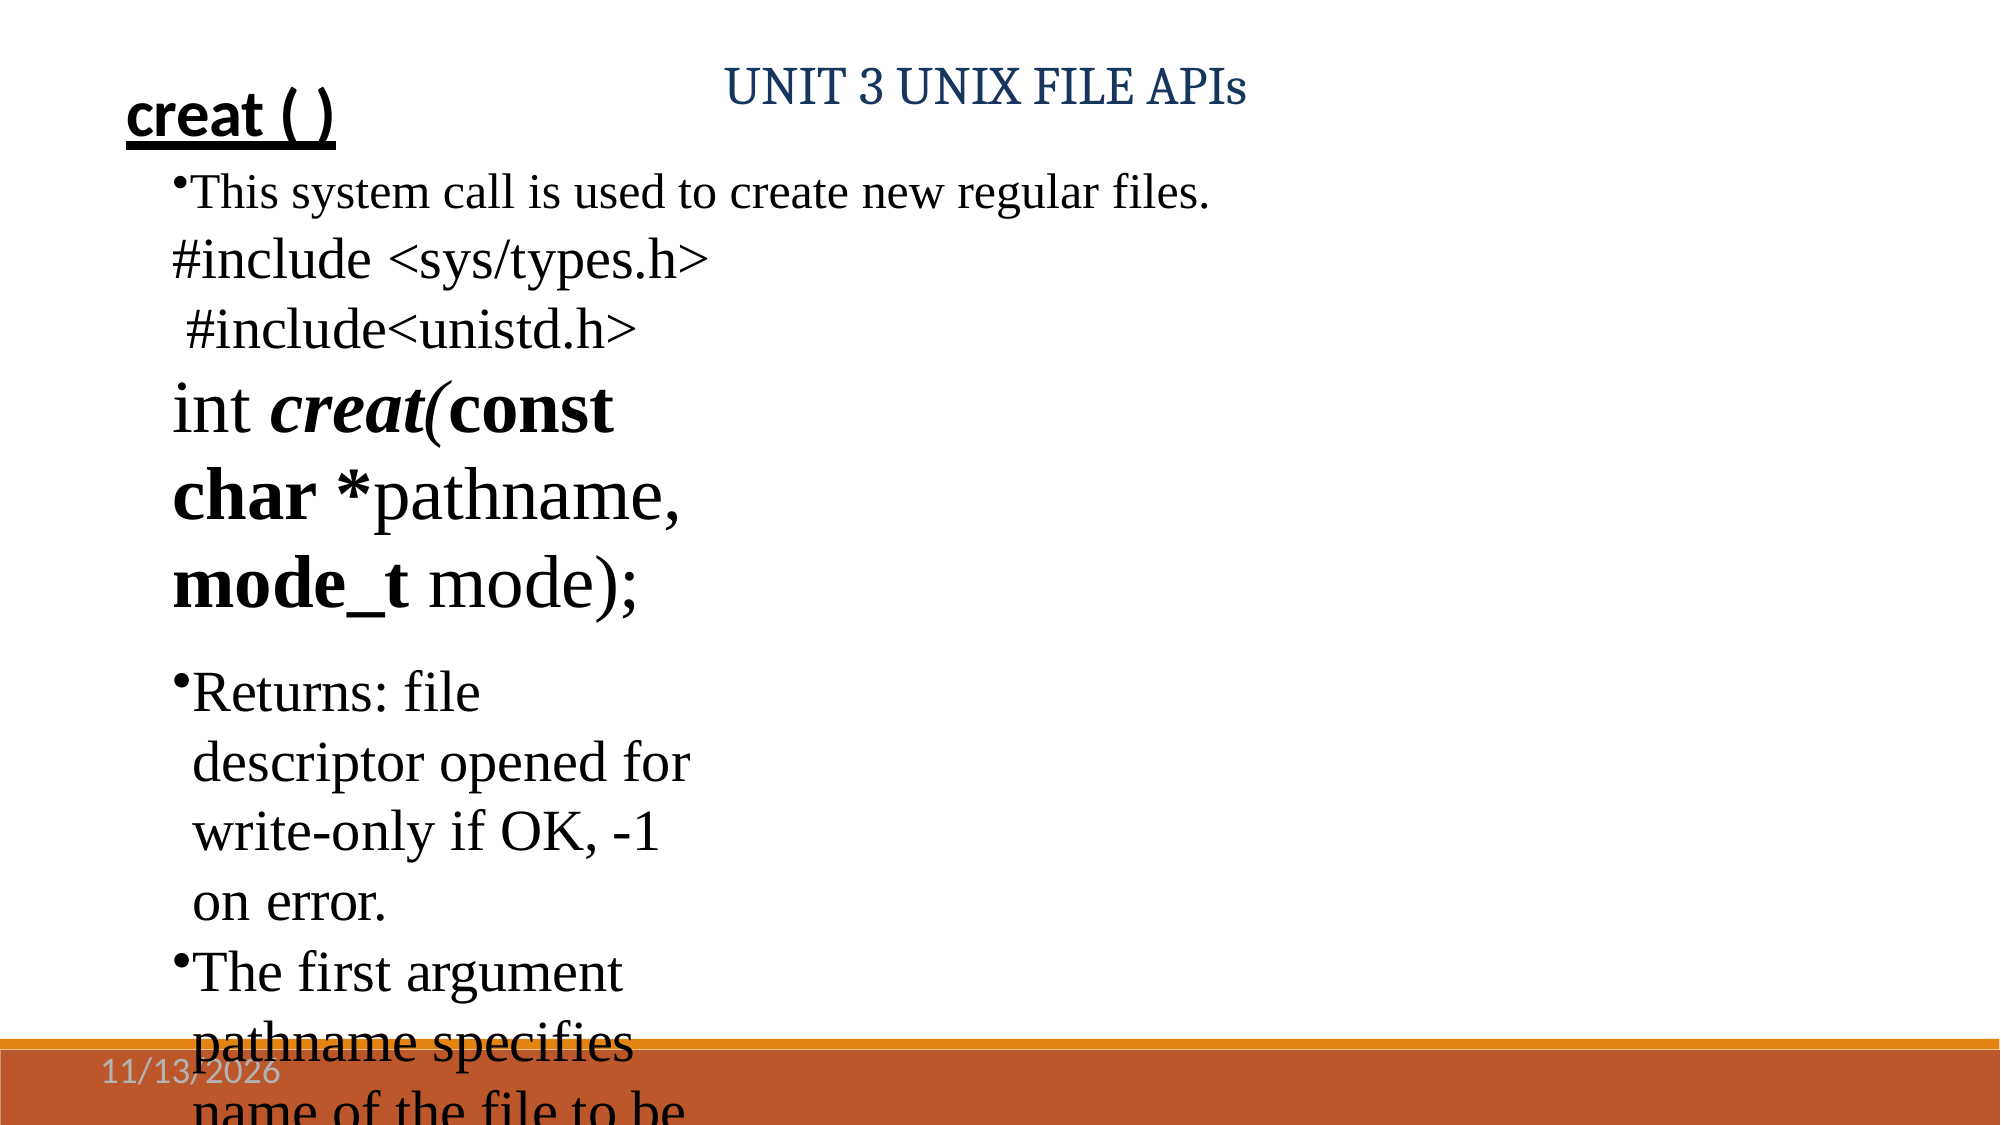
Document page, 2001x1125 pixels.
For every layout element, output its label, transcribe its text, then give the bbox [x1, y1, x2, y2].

text_box UNIT 3 UNIX FILE APIs [721, 48, 1413, 115]
text_box This system call is used to create new regular files. #include <sys/types.h> #include<unistd.h> int creat(const char *pathname, mode_t mode); Returns: file descriptor opened for write-only if OK, -1 on error. The first argument pathname specifies name of the file to be created. The second argument mode_t, specifies permission of a file to be accessed by owner group and others. The creat function can be implemented using open function as: #define creat(path_name, mode) open (pathname, O_WRONLY | O_CREAT | O_TRUNC, mode); [170, 156, 1795, 1125]
title creat ( ) [123, 67, 475, 258]
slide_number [99, 1046, 560, 1103]
